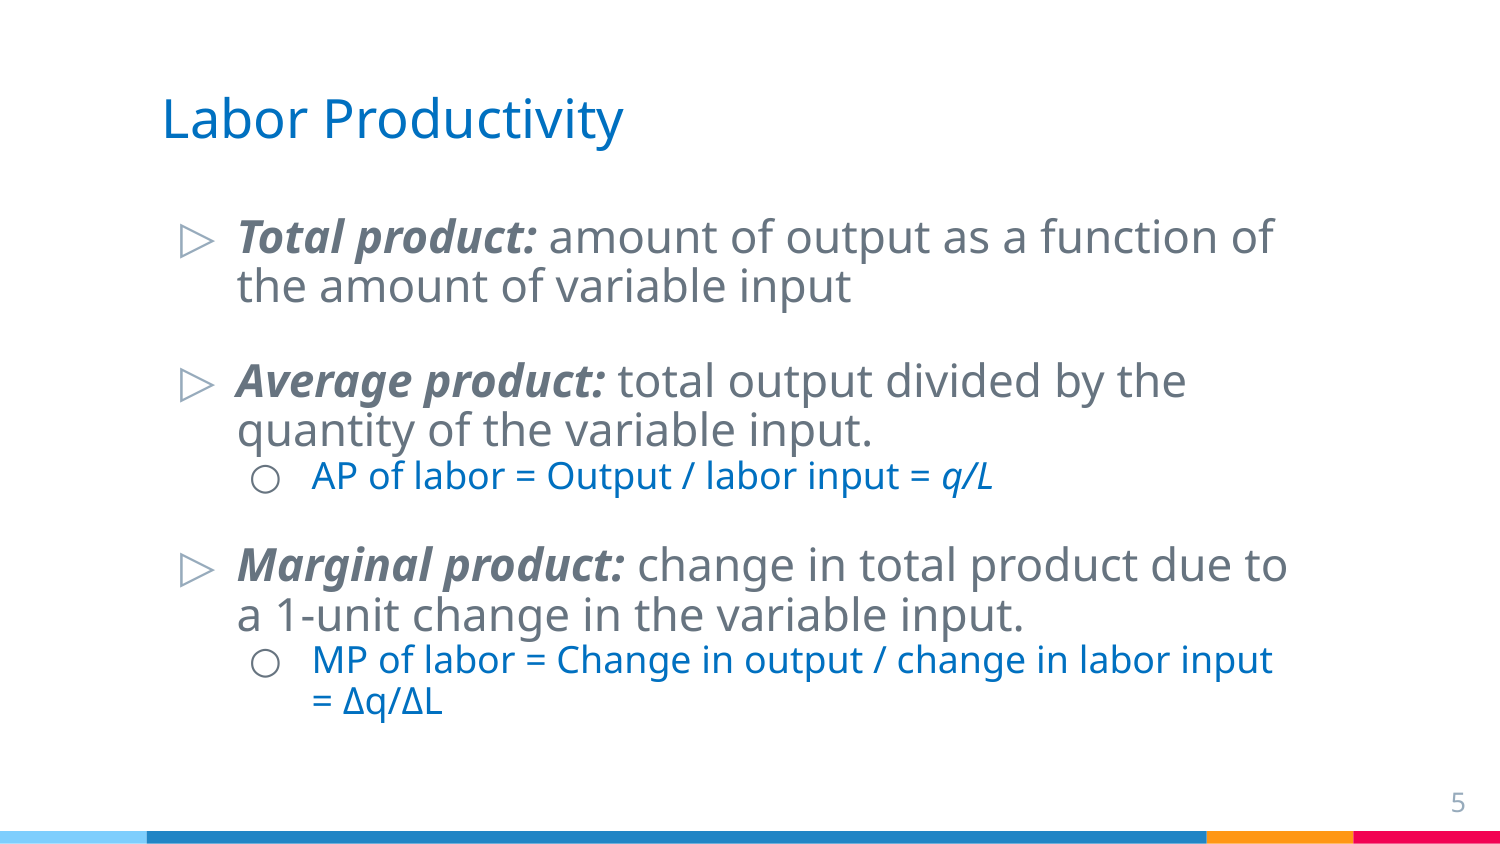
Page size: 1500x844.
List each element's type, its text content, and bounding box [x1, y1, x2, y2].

slide_number 5 [1391, 770, 1482, 822]
list Total product: amount of output as a function of the amount of variable input Average product: total output divided by the quantity of the variable input. AP of labor = Output / labor input = q/L Marginal product: change in total product due to a 1-unit change in the variable input. MP of labor = Change in output / change in labor input = Δq/ΔL [146, 198, 1337, 771]
title Labor Productivity [146, 58, 1358, 165]
